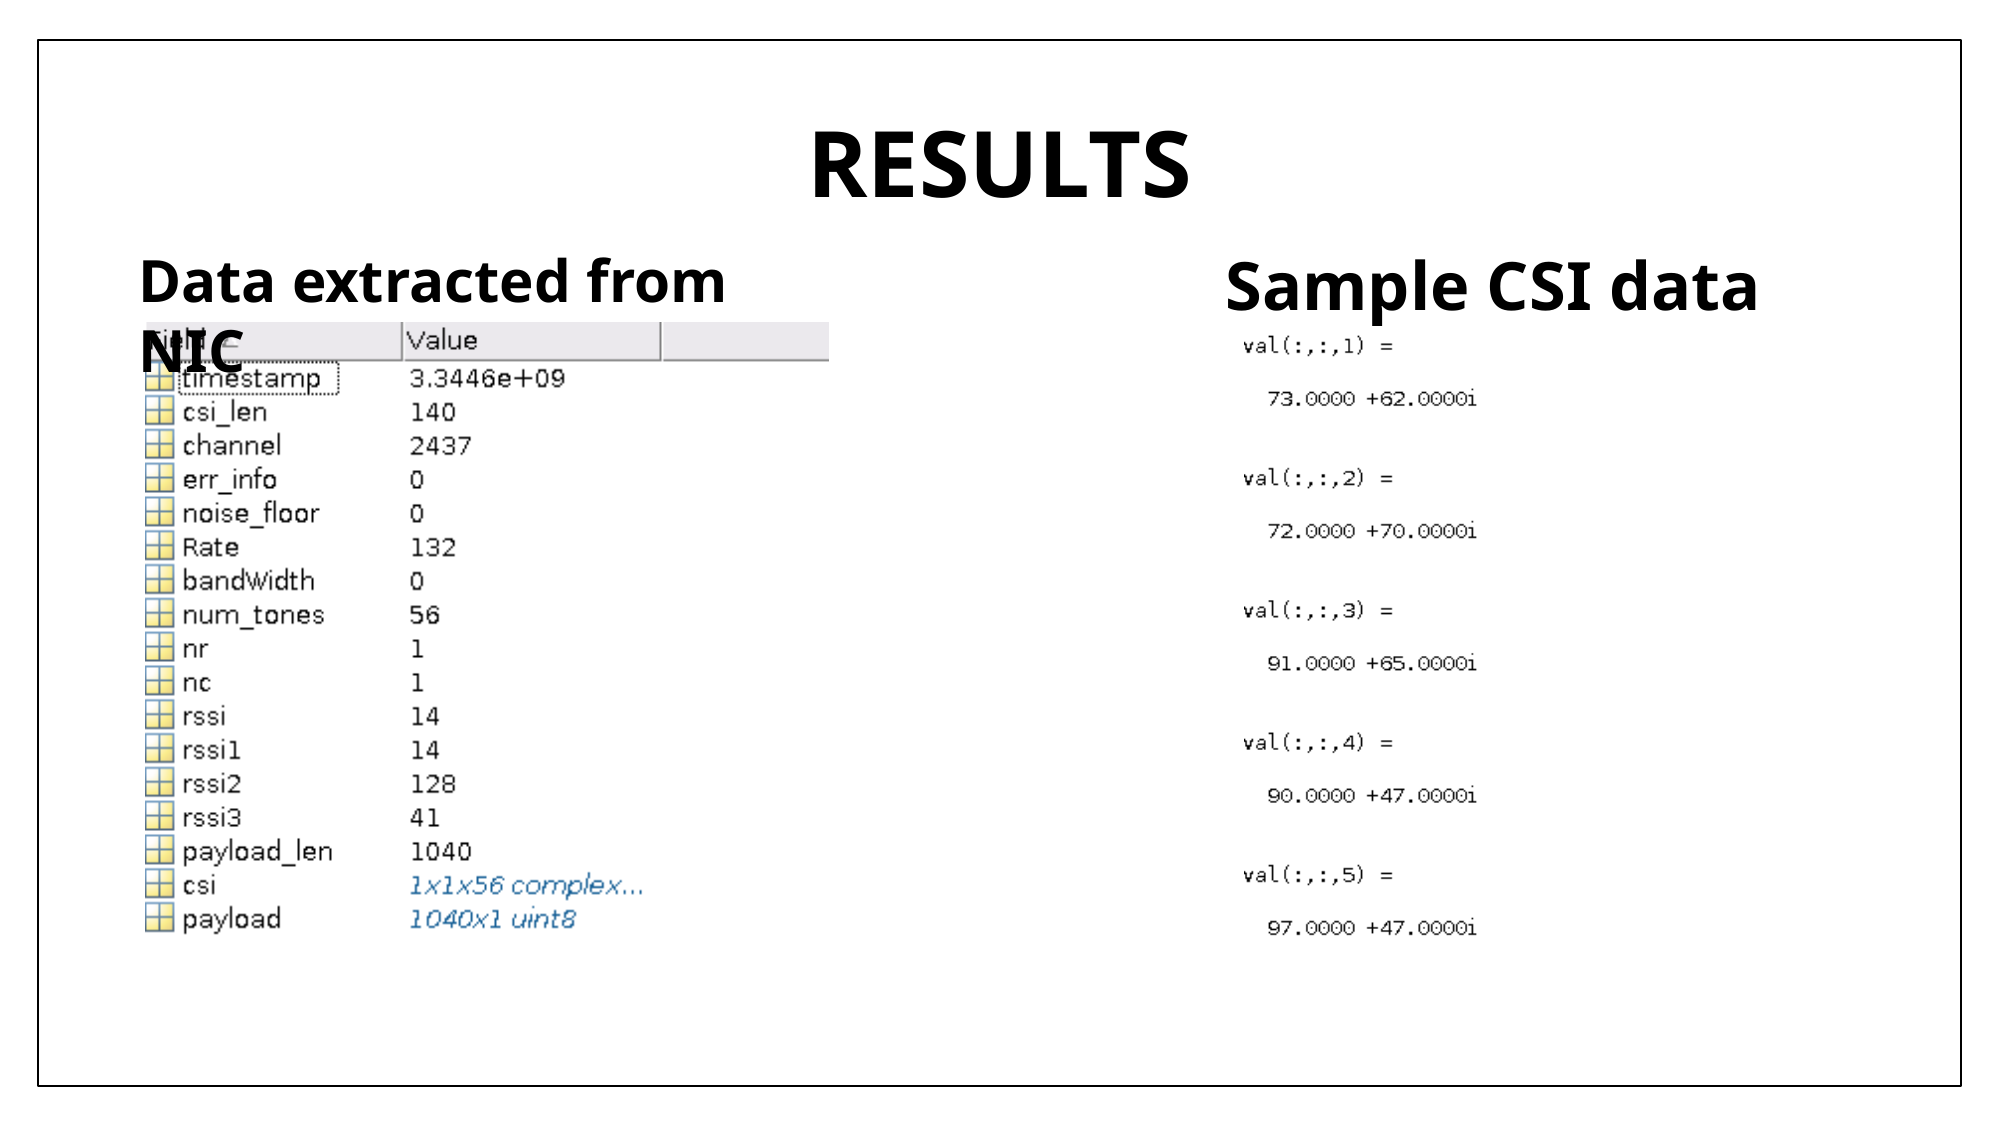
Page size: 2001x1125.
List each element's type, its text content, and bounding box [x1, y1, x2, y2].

text_box Sample CSI data [1210, 236, 1855, 377]
title RESULTS [189, 57, 1810, 280]
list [1244, 322, 1578, 986]
text_box Data extracted from NIC [123, 236, 818, 392]
picture [145, 322, 829, 998]
